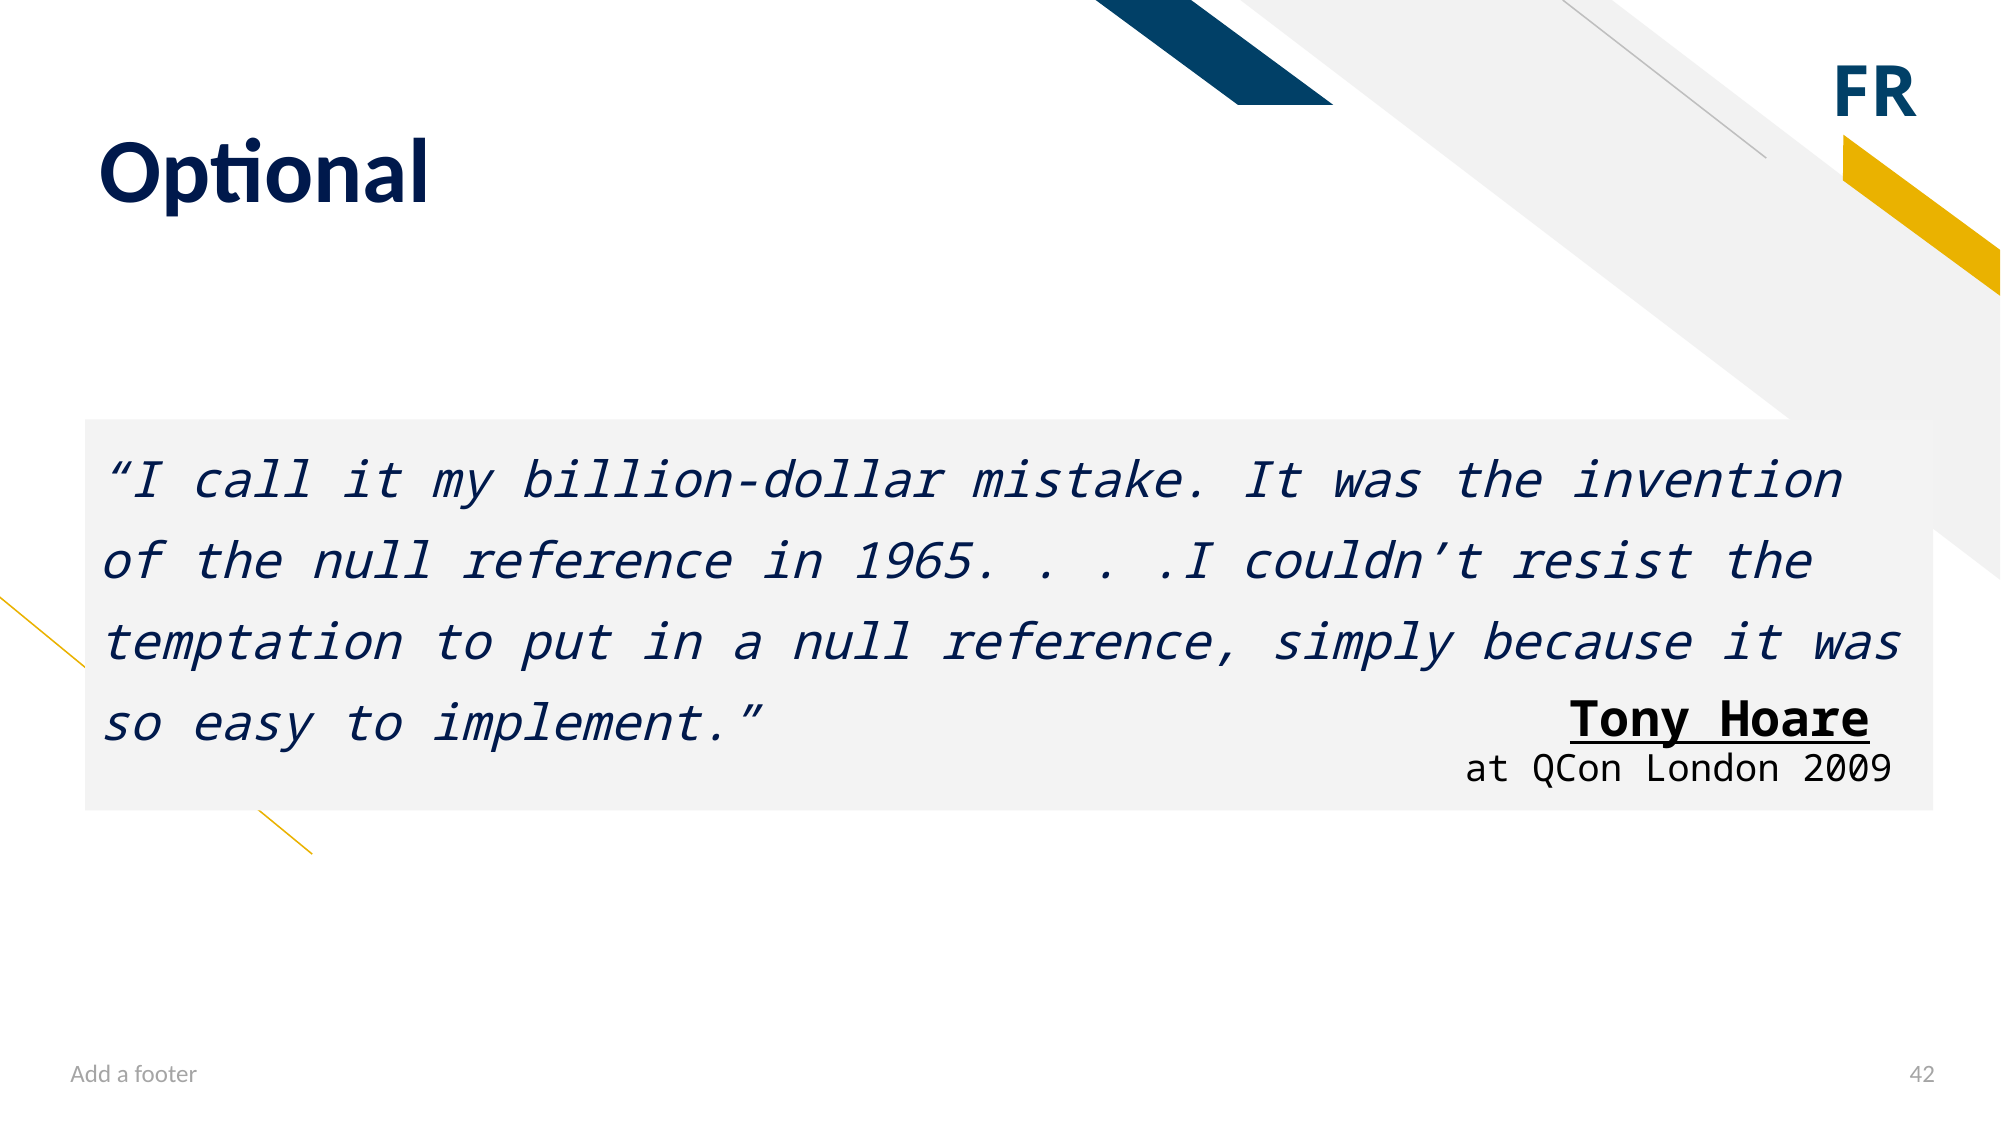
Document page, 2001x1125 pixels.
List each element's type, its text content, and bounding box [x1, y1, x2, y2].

list Tony Hoare at QCon London 2009 [994, 698, 1908, 779]
title Optional [85, 34, 1453, 223]
footer Add a footer [55, 1042, 731, 1103]
slide_number ‹#› [1828, 1042, 1950, 1103]
list “I call it my billion-dollar mistake. It was the invention of the null reference in 1965. . . .I couldn’t resist the temptation to put in a null reference, simply because it was so easy to implement.” [85, 419, 1934, 811]
